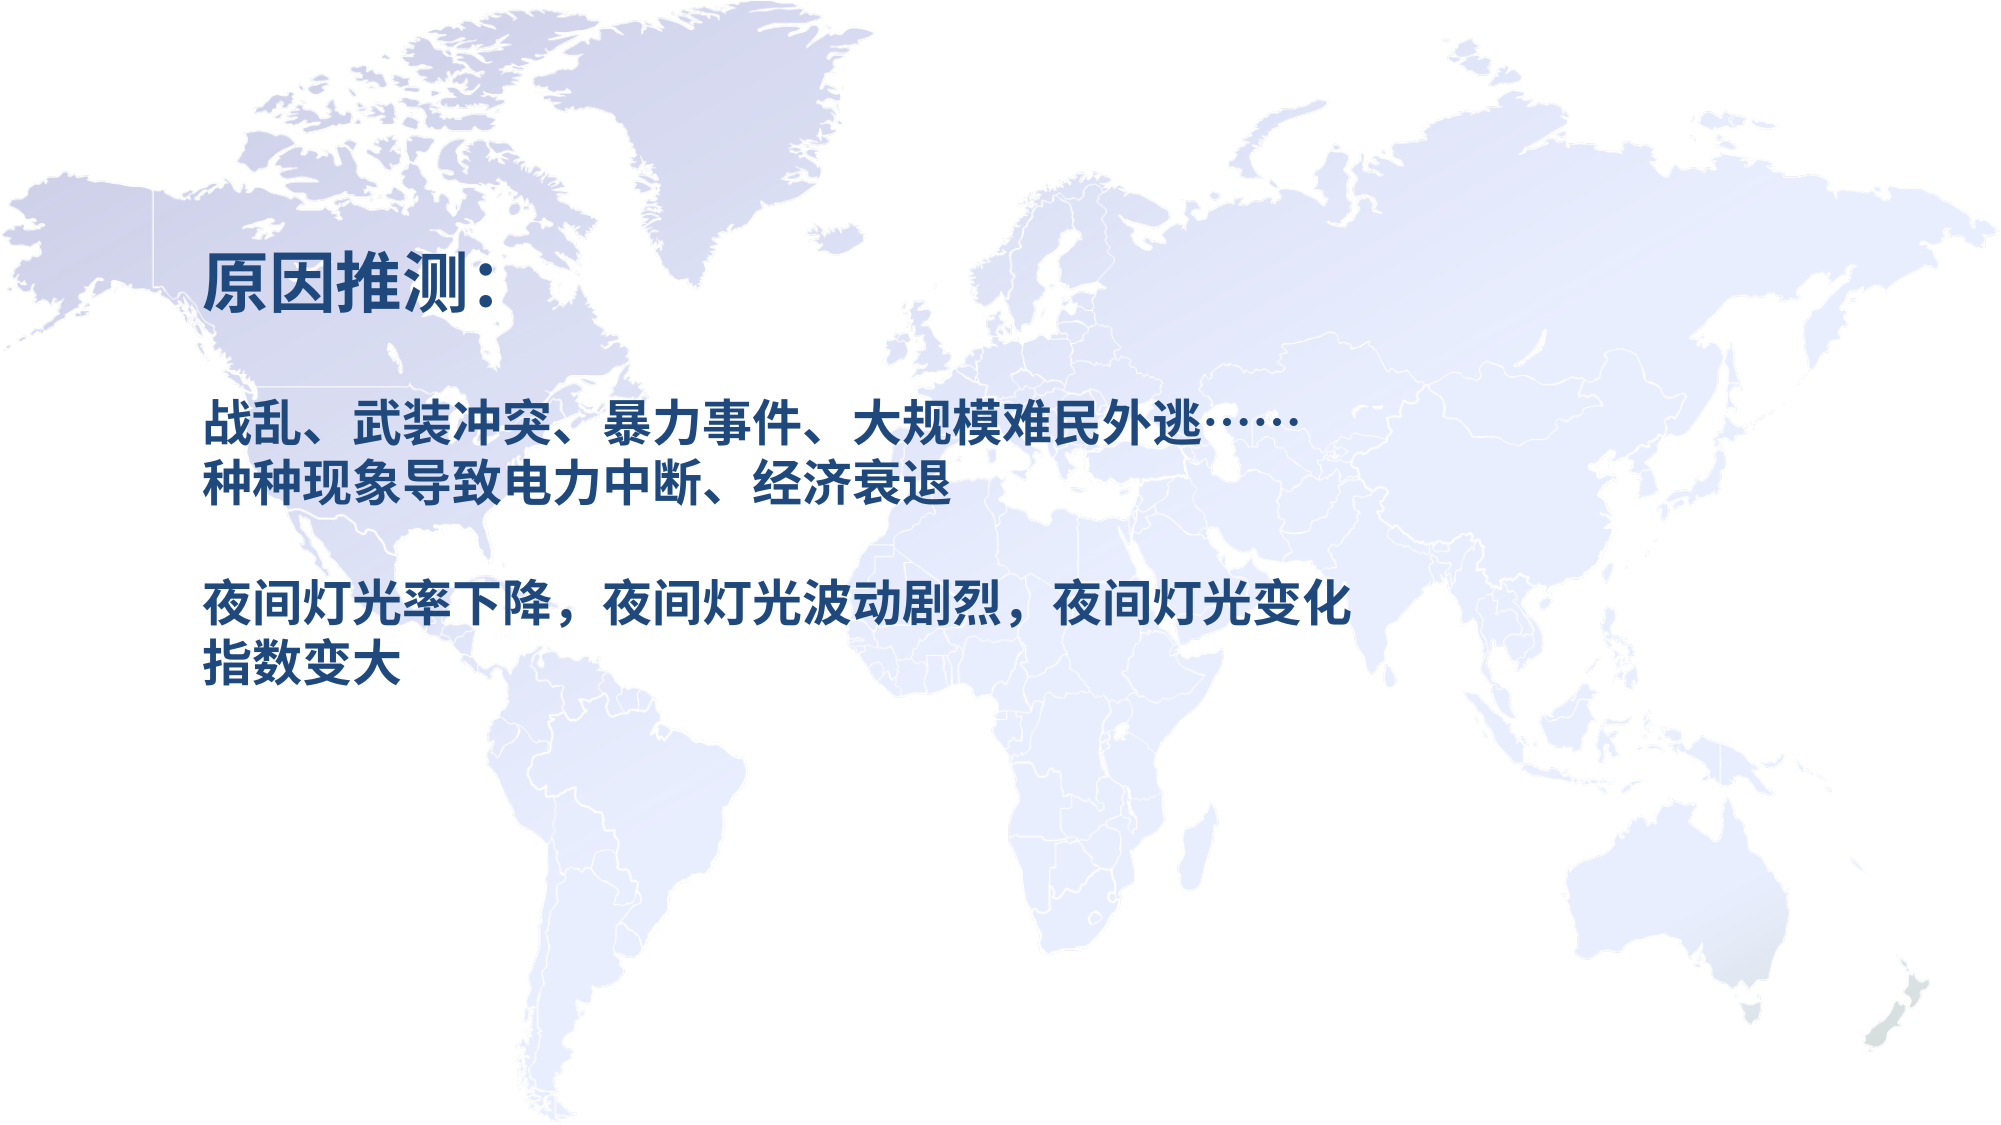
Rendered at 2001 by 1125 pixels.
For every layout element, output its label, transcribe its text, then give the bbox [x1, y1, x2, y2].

text_box 原因推测： 战乱、武装冲突、暴力事件、大规模难民外逃…… 种种现象导致电力中断、经济衰退 夜间灯光率下降，夜间灯光波动剧烈，夜间灯光变化指数变大 [187, 233, 1400, 699]
